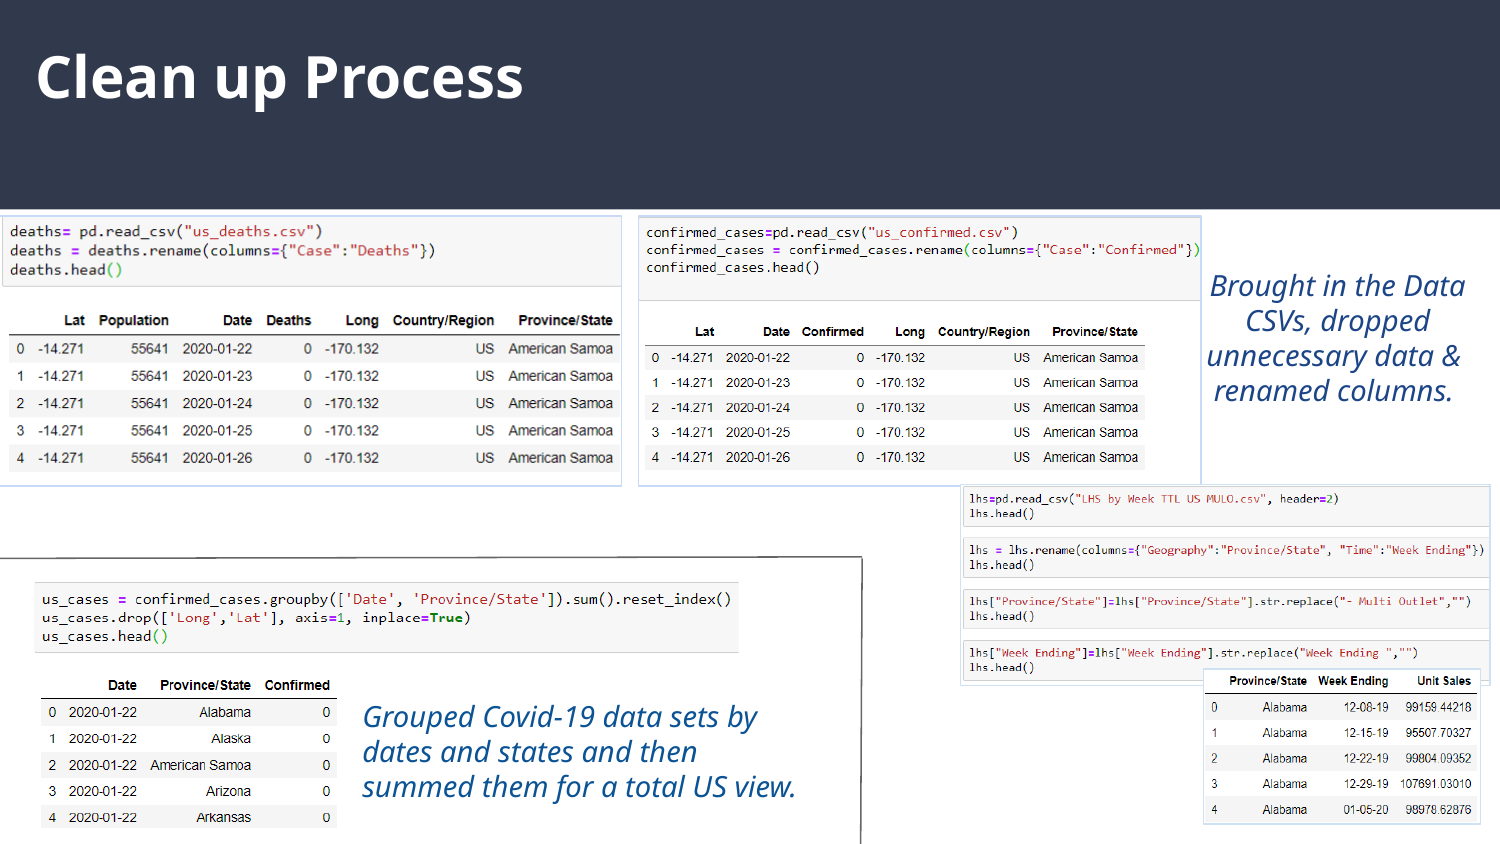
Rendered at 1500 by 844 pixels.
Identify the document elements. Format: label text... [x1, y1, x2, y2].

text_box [960, 484, 1490, 824]
picture [638, 216, 1201, 486]
picture [34, 580, 739, 828]
title Clean up Process [20, 25, 1419, 128]
picture [0, 216, 622, 486]
text_box Grouped Covid-19 data sets by dates and states and then summed them for a total US view. [744, 683, 833, 816]
text_box Brought in the Data CSVs, dropped unnecessary data & renamed columns. [1204, 252, 1490, 411]
